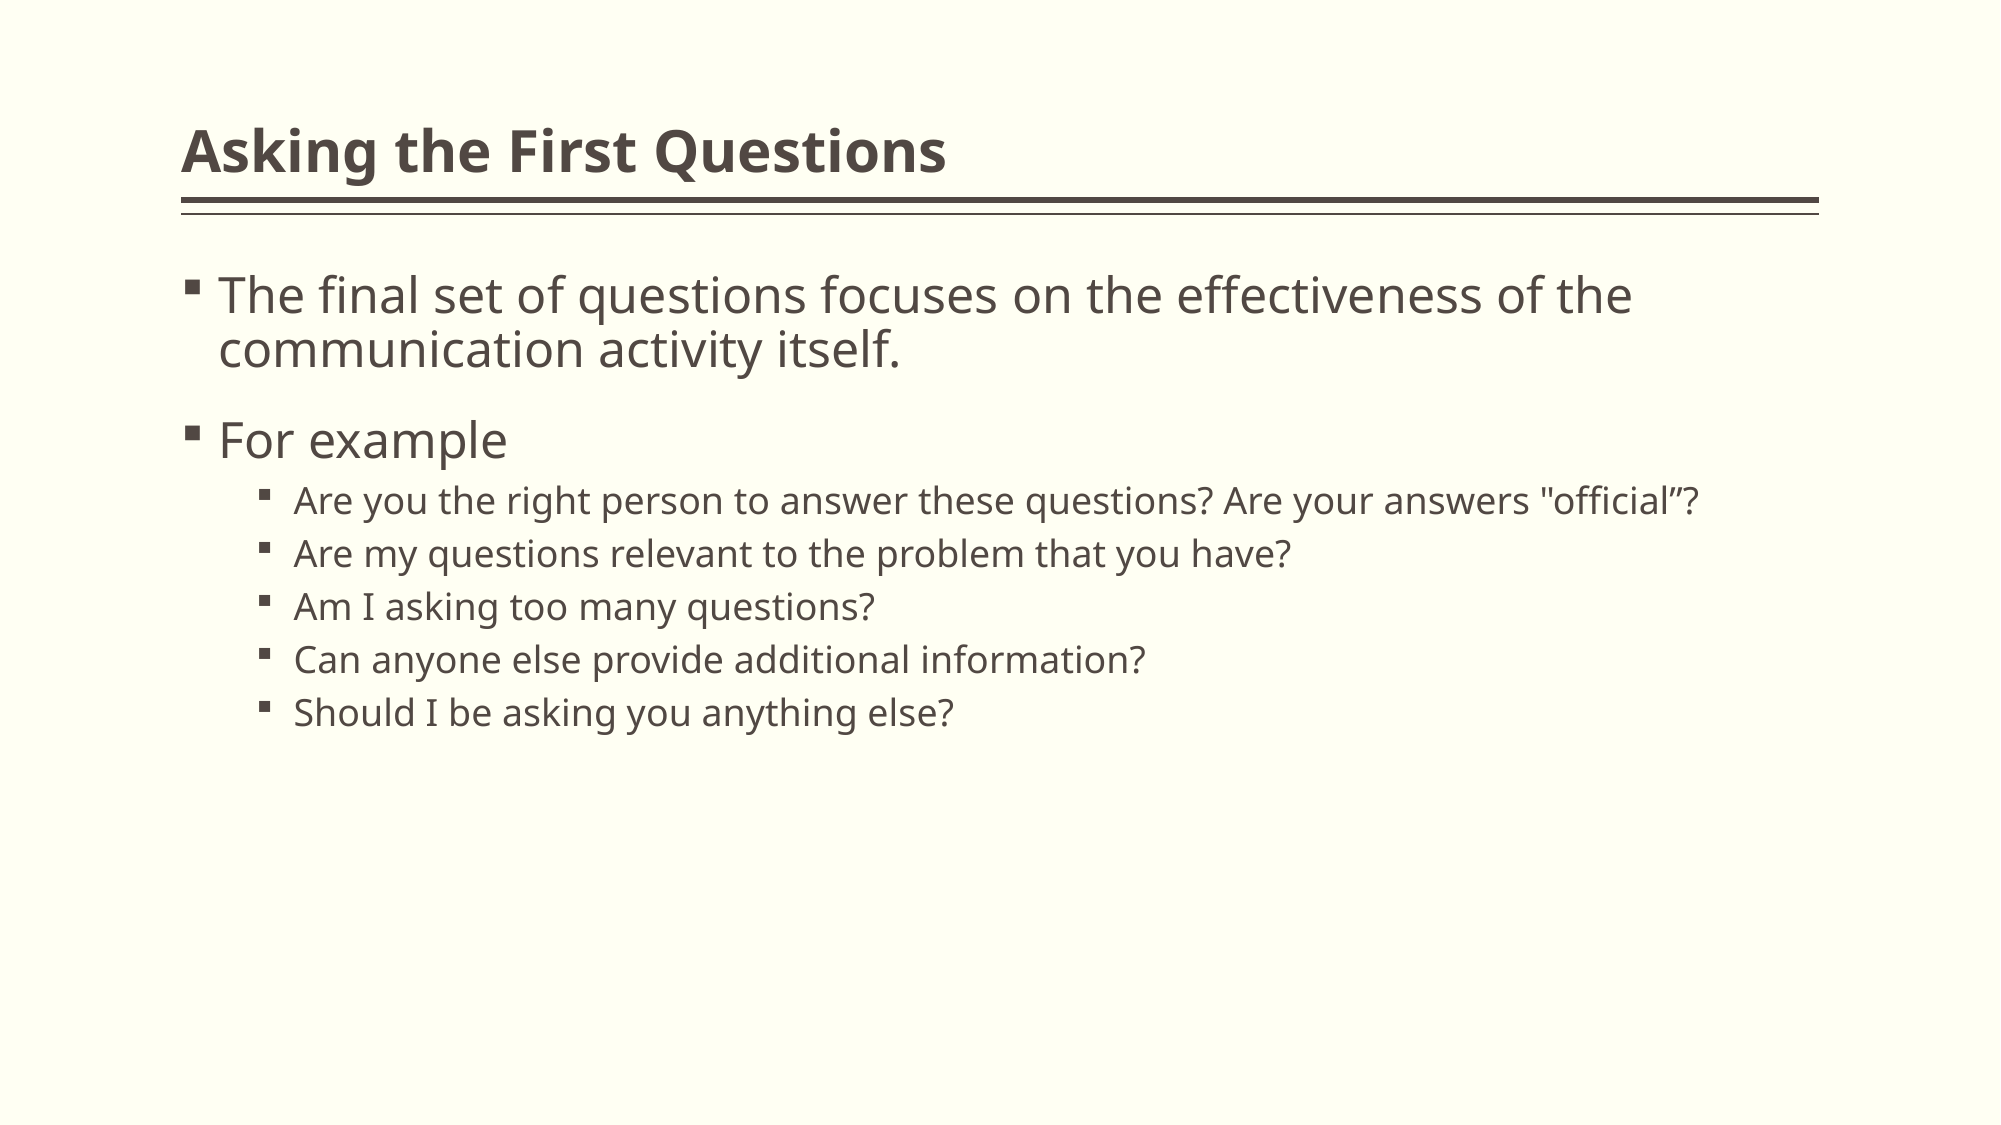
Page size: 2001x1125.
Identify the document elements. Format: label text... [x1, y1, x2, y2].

list The final set of questions focuses on the effectiveness of the communication activity itself. For example Are you the right person to answer these questions? Are your answers "official”? Are my questions relevant to the problem that you have? Am I asking too many questions? Can anyone else provide additional information? Should I be asking you anything else? [181, 262, 1819, 1013]
title Asking the First Questions [181, 12, 1819, 193]
